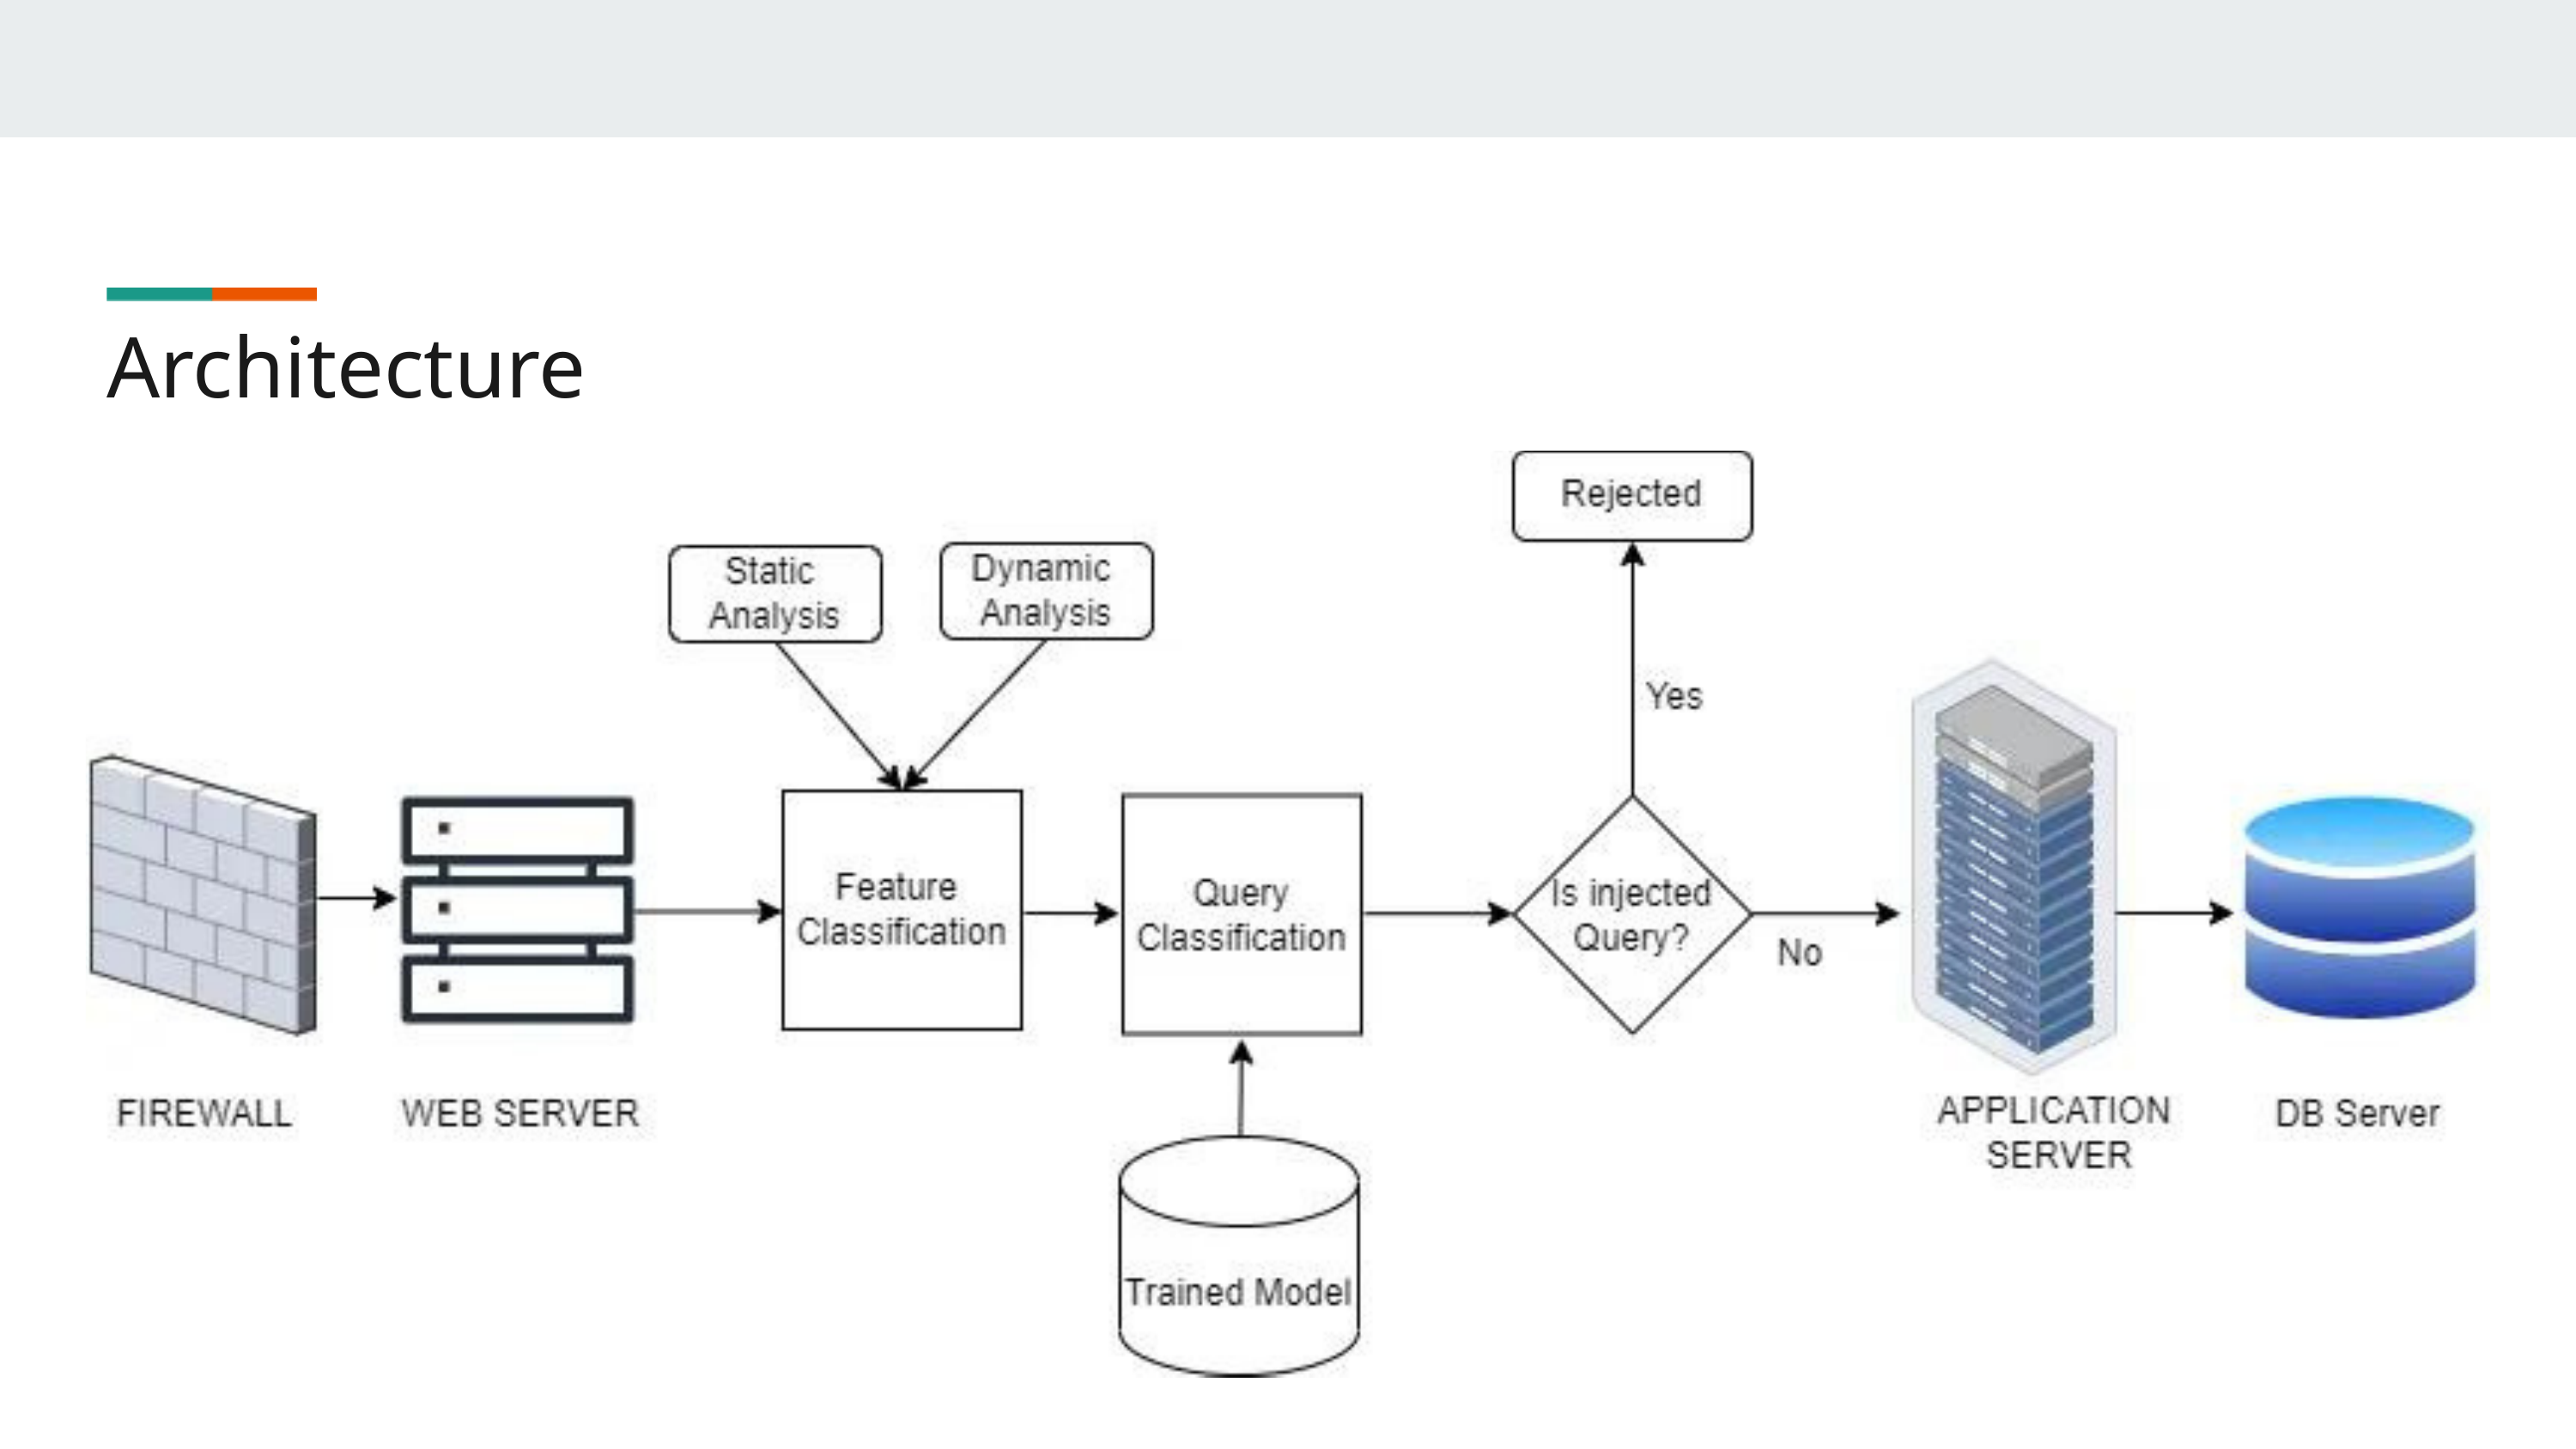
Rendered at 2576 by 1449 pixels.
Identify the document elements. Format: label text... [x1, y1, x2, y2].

text_box Architecture [106, 313, 2247, 515]
text_box [85, 451, 2491, 1378]
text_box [0, 0, 2576, 138]
text_box [106, 288, 318, 301]
